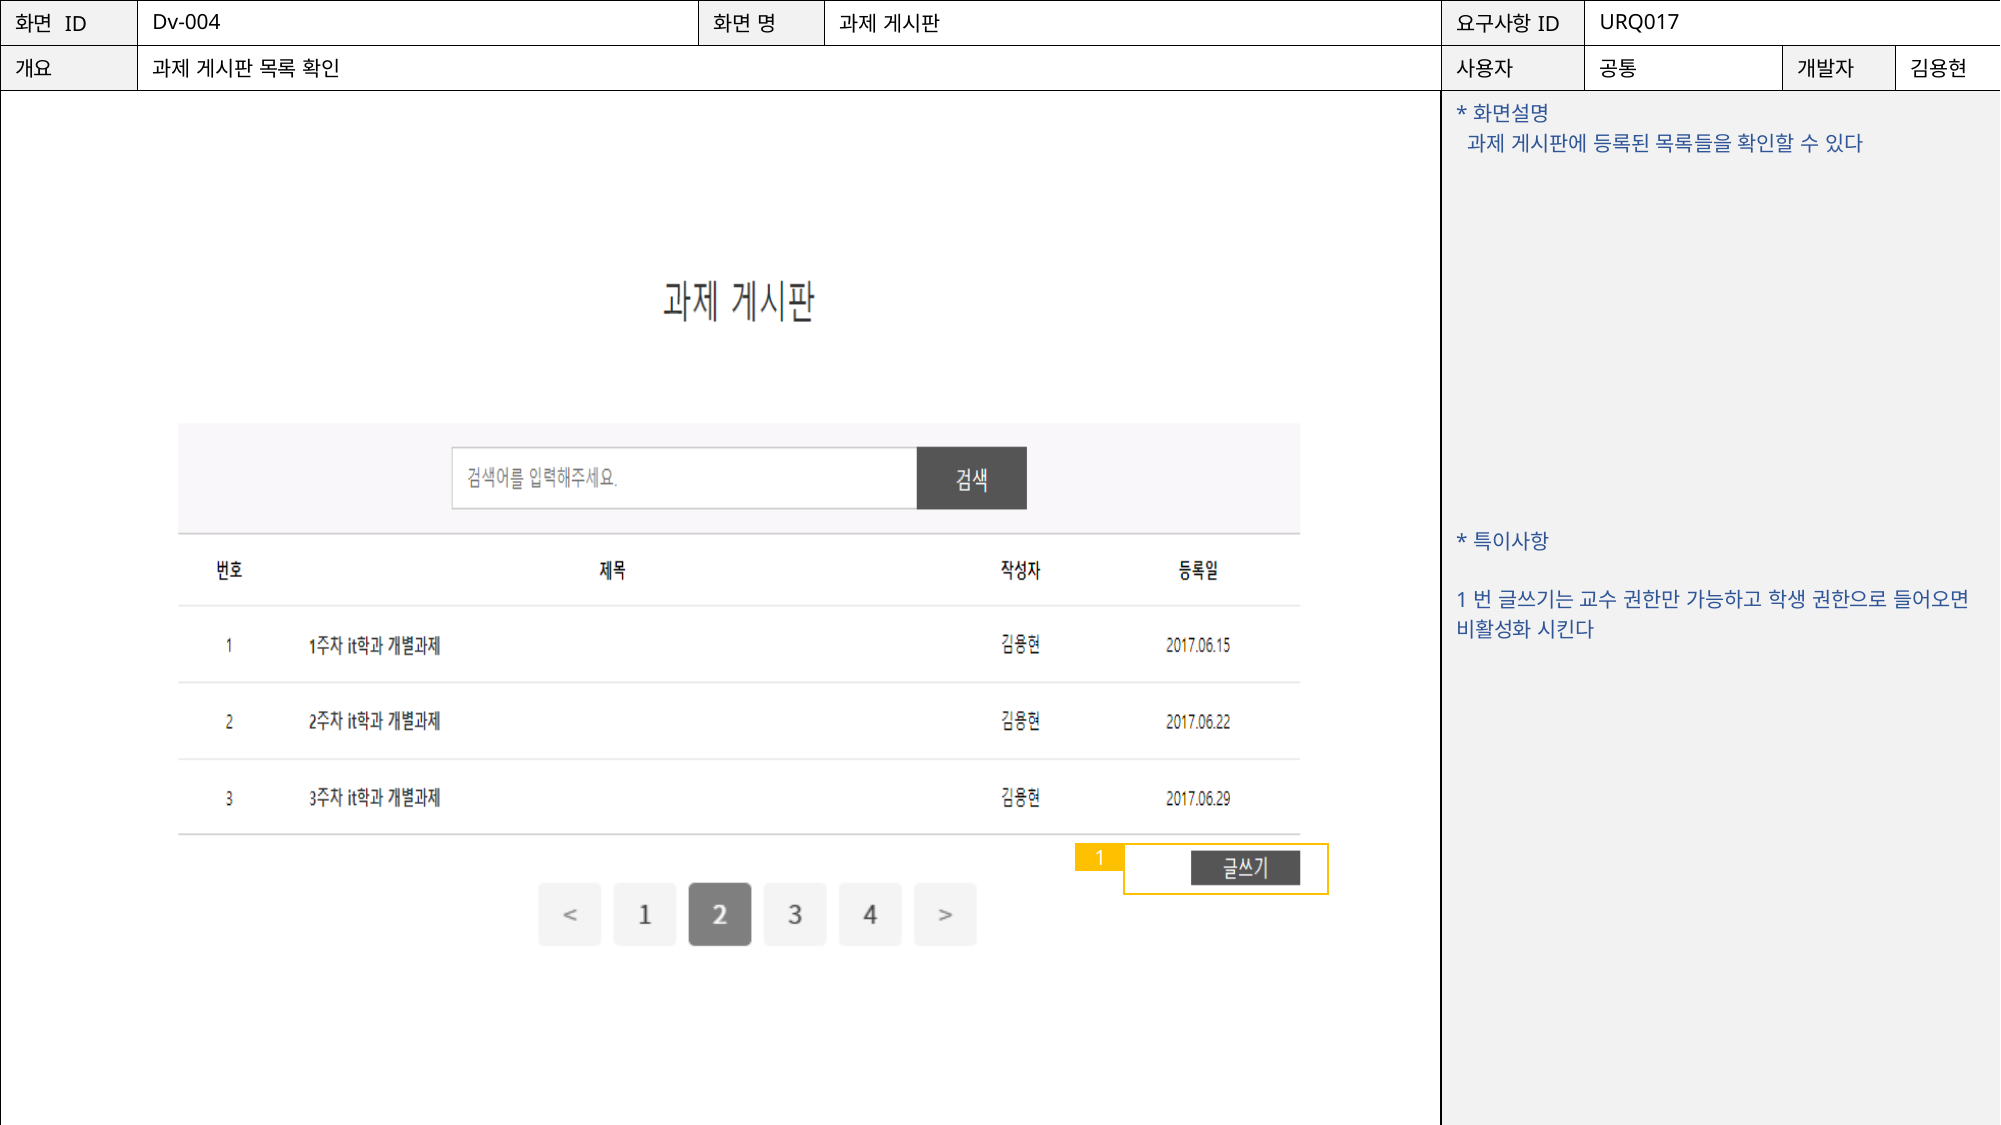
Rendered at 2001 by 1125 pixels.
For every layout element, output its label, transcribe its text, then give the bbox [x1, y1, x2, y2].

table_cell 사용자 [1442, 46, 1584, 90]
table_header URQ017 [1585, 1, 2000, 45]
picture [162, 253, 1338, 962]
table_header 요구사항ID [1442, 1, 1584, 45]
table_cell 개요 [1, 46, 137, 90]
table_header 화면 명 [699, 1, 824, 45]
table_cell 공통 [1585, 46, 1782, 90]
table_header 화면 ID [1, 1, 137, 45]
table_cell 개발자 [1783, 46, 1895, 90]
table_cell 과제 게시판 목록 확인 [138, 46, 1441, 90]
table_cell *화면설명 과제 게시판에 등록된 목록들을 확인할 수 있다 *특이사항 1번 글쓰기는 교수 권한만 가능하고 학생 권한으로 들어오면 비활성화 시킨다 [1442, 91, 2000, 1125]
table_header Dv-004 [138, 1, 698, 45]
table_header 과제 게시판 [825, 1, 1441, 45]
table_cell 김용현 [1896, 46, 2000, 90]
table_cell [1, 91, 1440, 1125]
